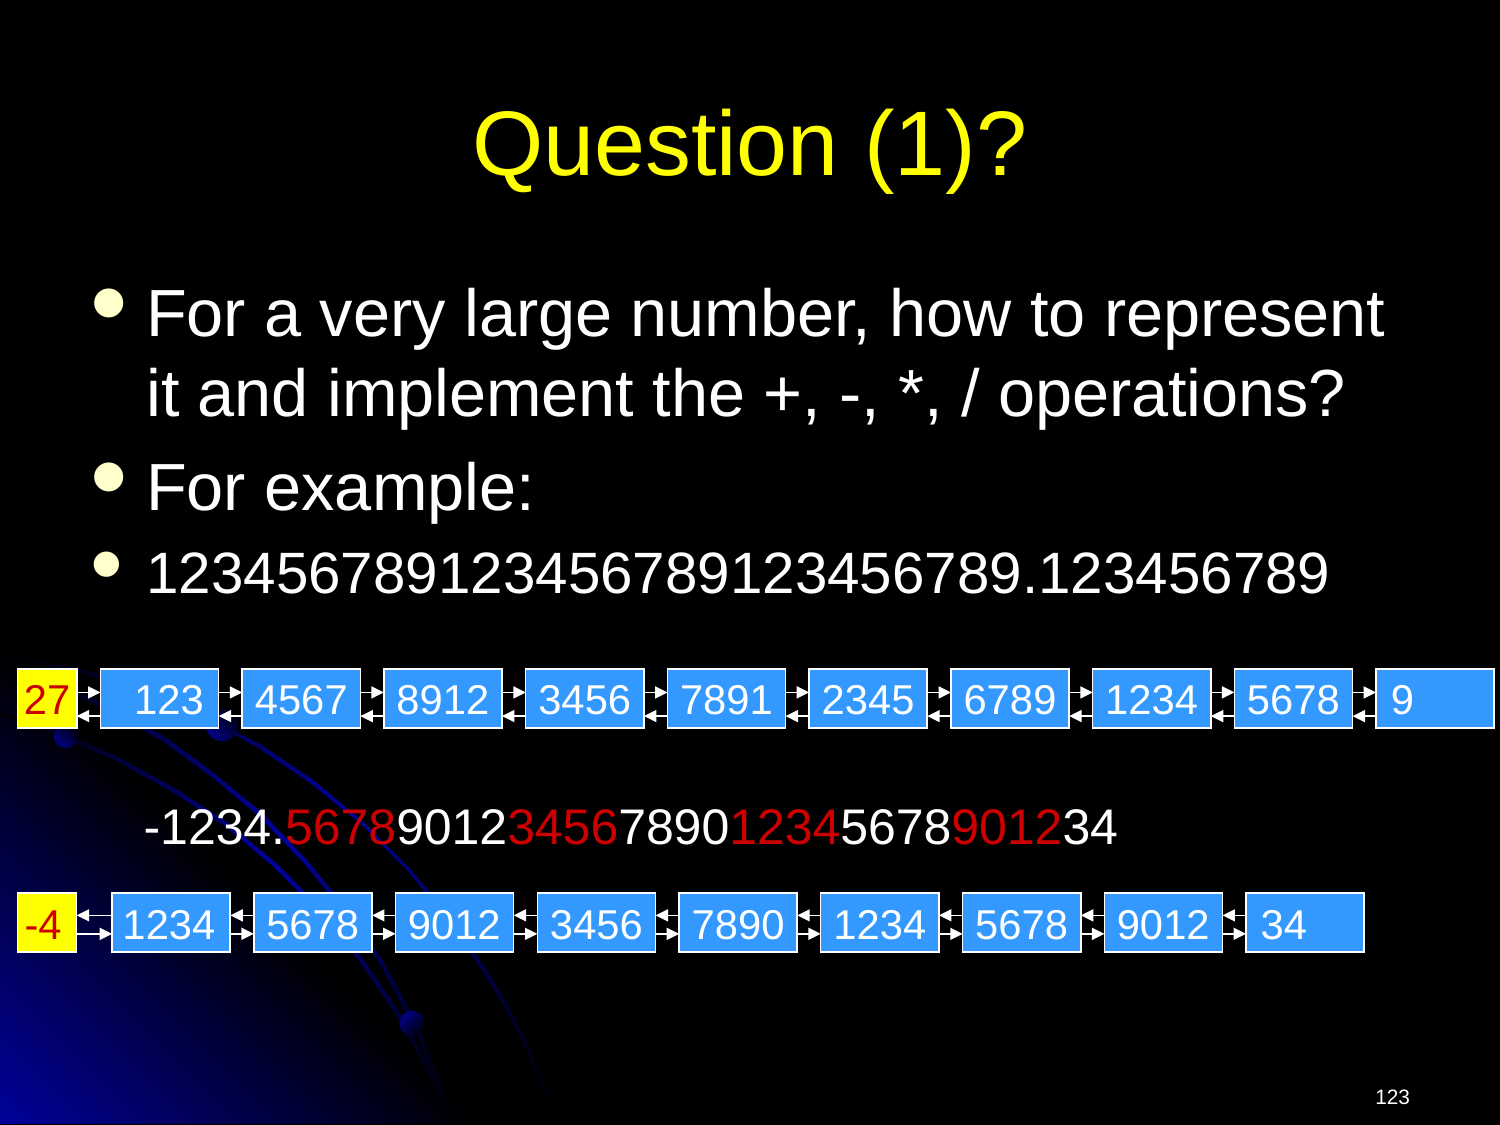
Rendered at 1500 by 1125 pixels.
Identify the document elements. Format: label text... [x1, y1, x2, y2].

slide_number [1074, 1051, 1425, 1125]
list For a very large number, how to represent it and implement the +, -, *, / operations? For example: 123456789123456789123456789.123456789 [75, 736, 1425, 1005]
title Question (1)? [75, 45, 1425, 233]
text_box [17, 892, 1365, 953]
text_box -1234.567890123456789012345678901234 [128, 786, 1133, 862]
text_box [17, 668, 1495, 729]
list For a very large number, how to represent it and implement the +, -, *, / operations? For example: 123456789123456789123456789.123456789 [75, 262, 1425, 667]
